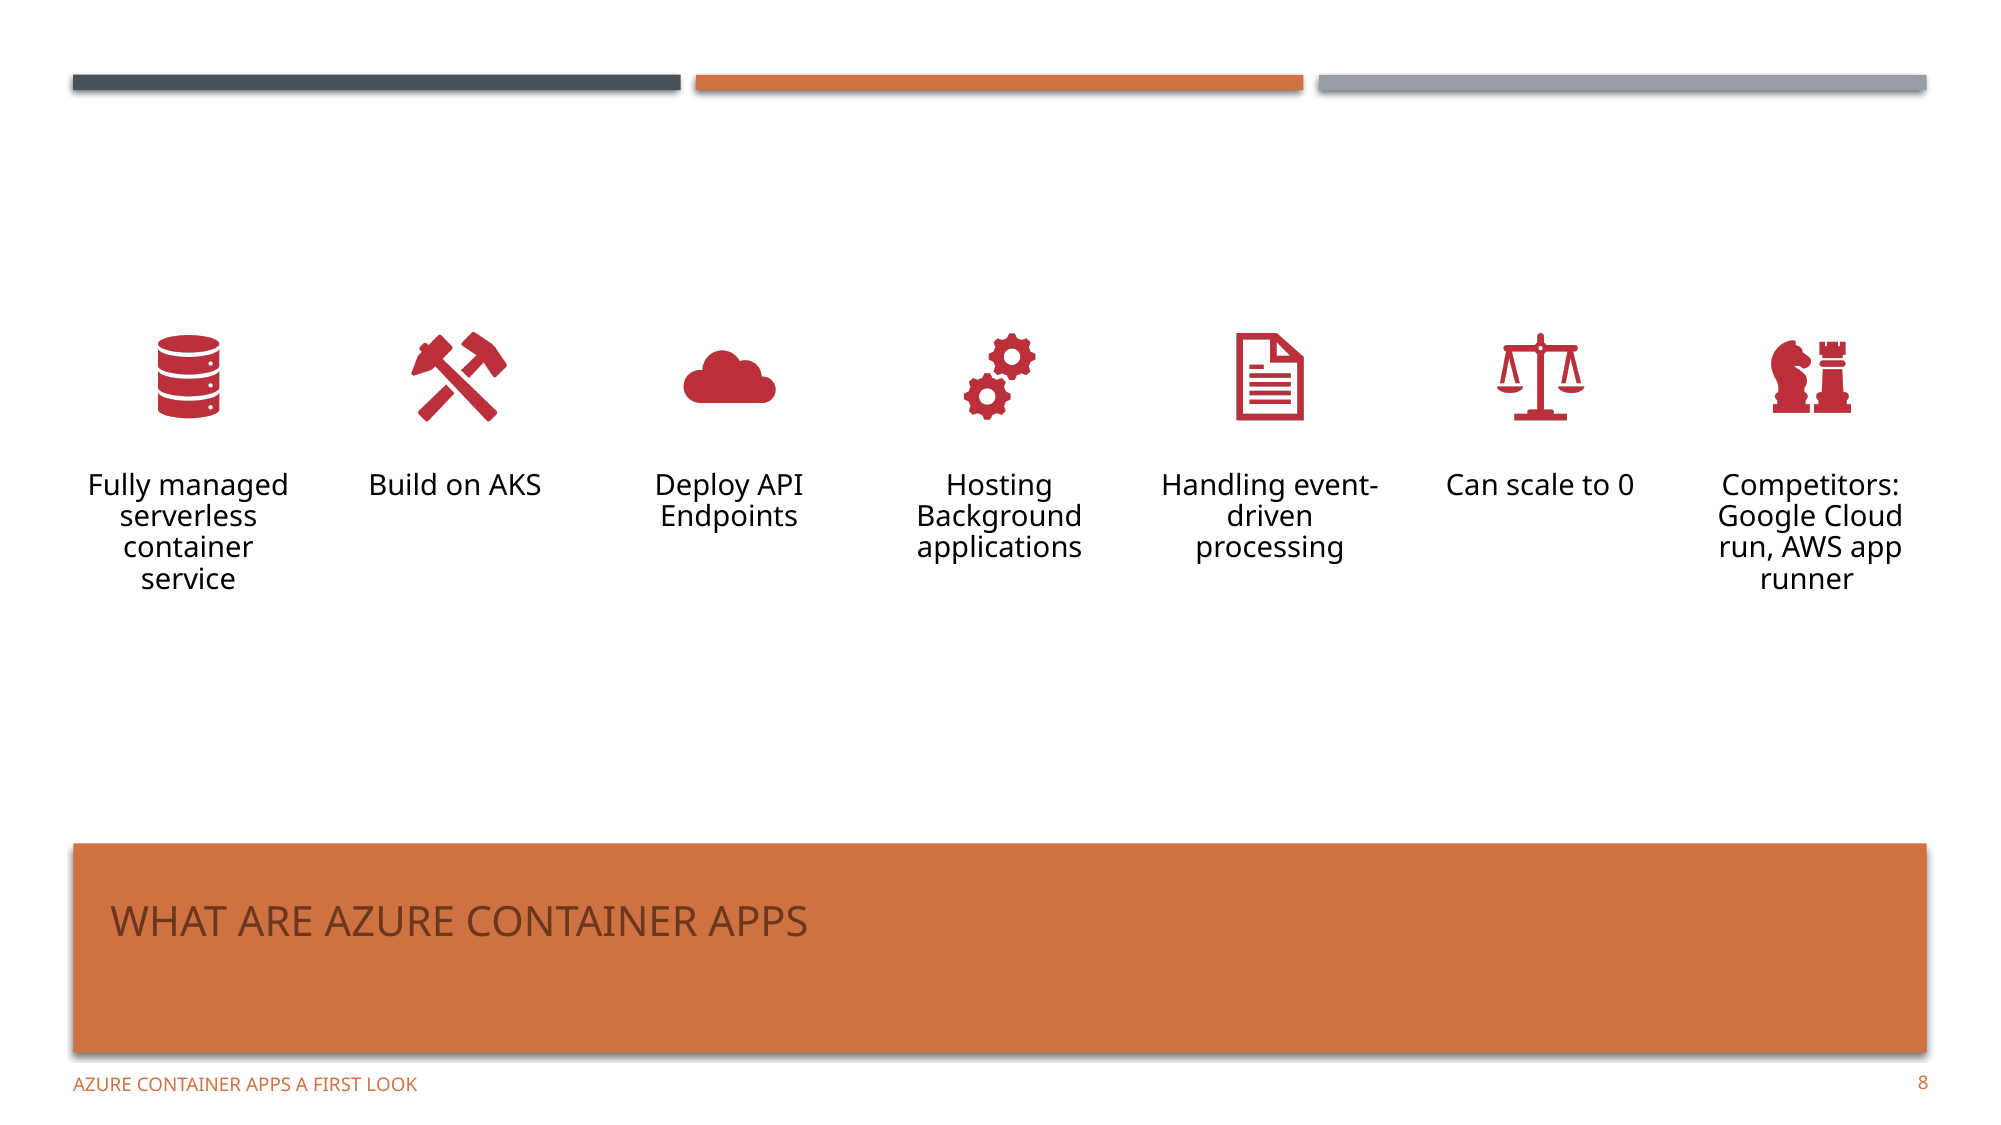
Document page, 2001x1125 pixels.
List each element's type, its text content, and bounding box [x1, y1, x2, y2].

slide_number 8 [1770, 1053, 1944, 1114]
footer Azure Container Apps a first look [58, 1053, 1177, 1114]
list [72, 98, 1927, 789]
title What ARE Azure Container apps [95, 863, 901, 977]
